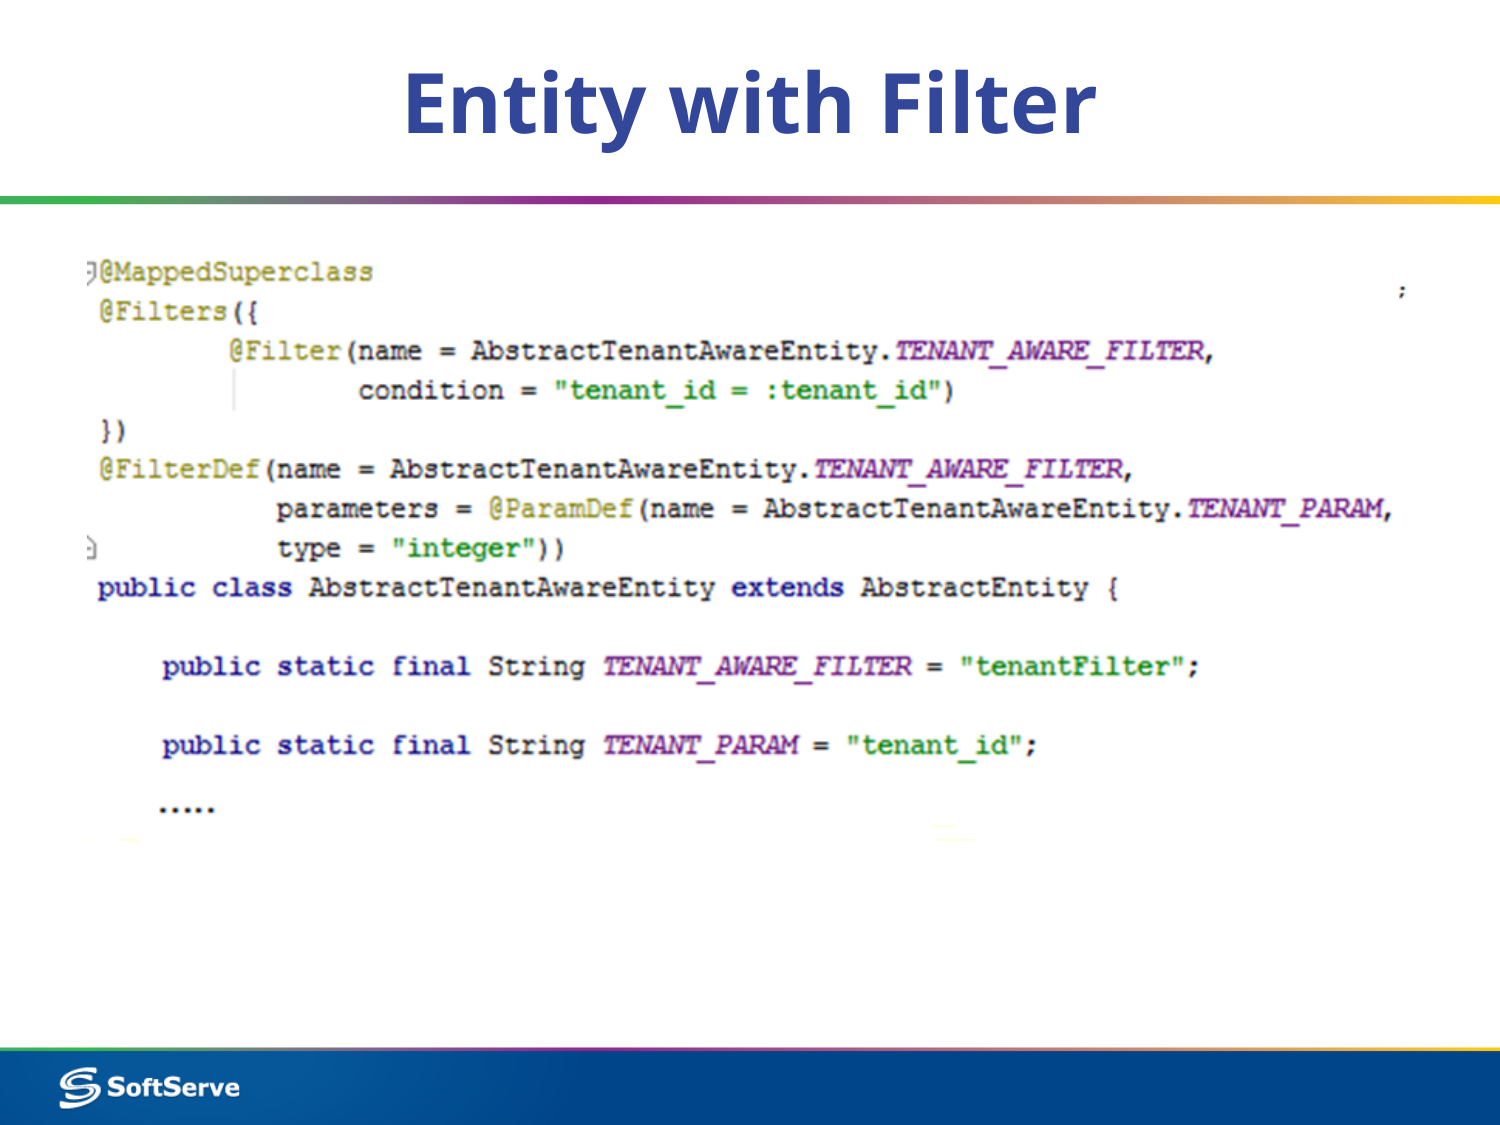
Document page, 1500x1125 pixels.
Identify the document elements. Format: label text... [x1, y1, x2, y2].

picture [0, 0, 1500, 1125]
title Entity with Filter [75, 24, 1425, 175]
